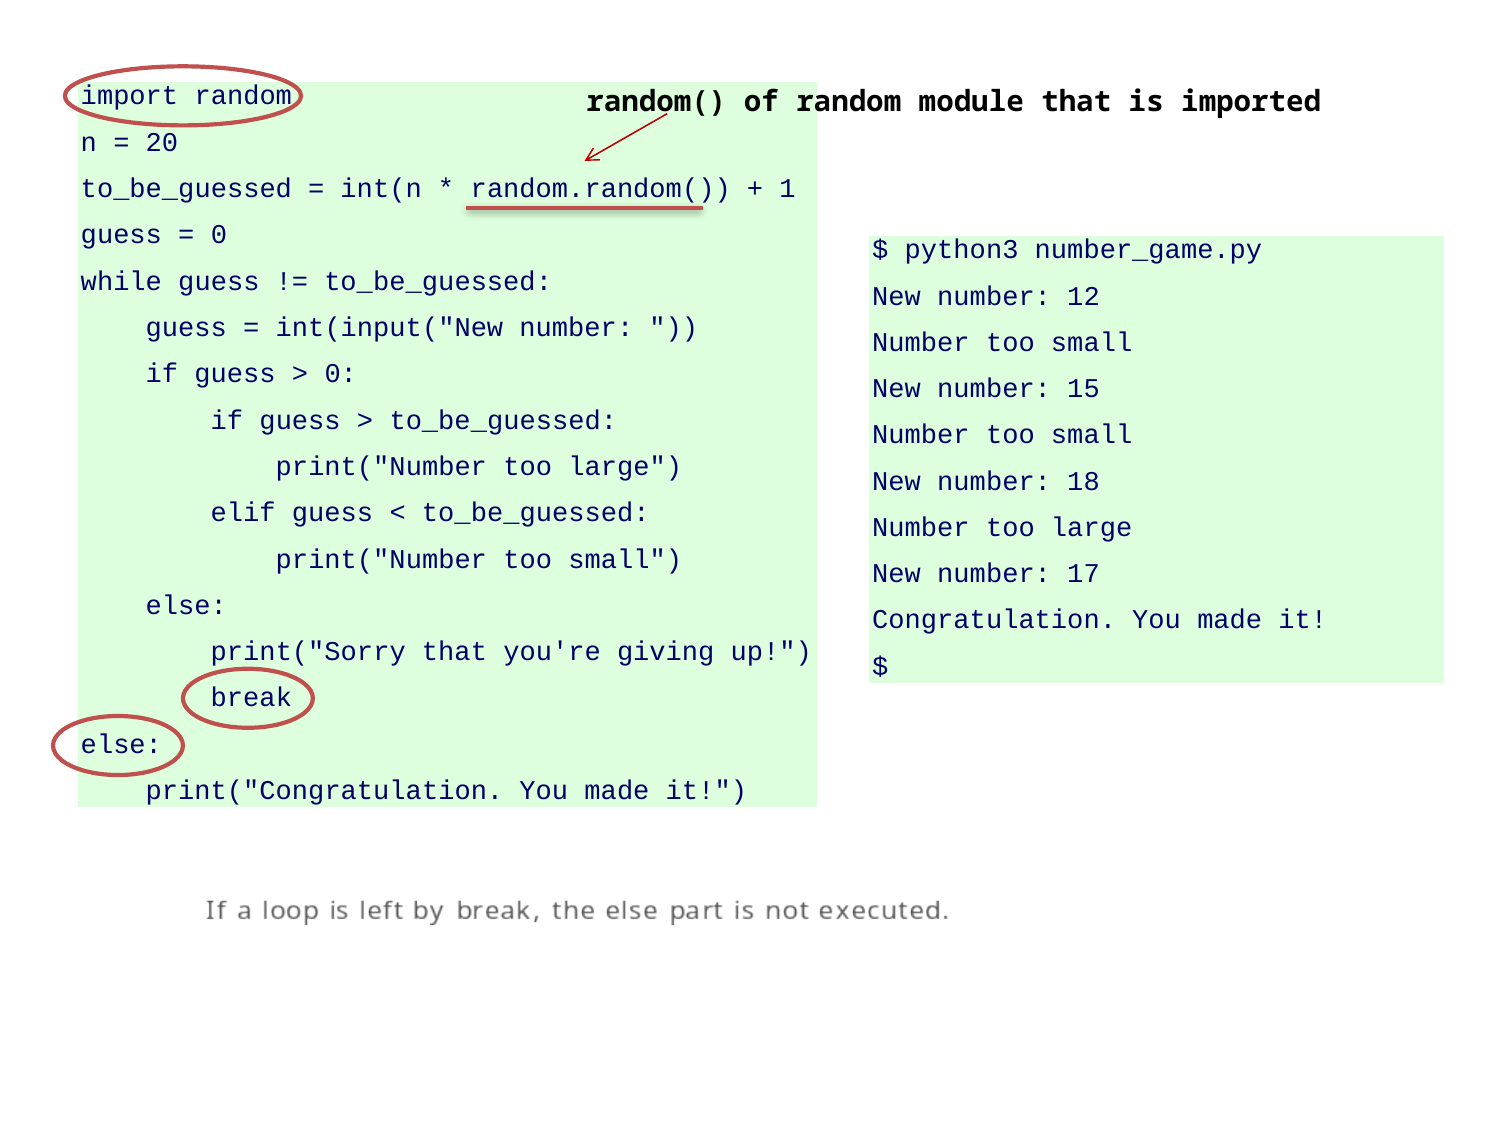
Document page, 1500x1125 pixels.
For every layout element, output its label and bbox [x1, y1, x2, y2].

picture [206, 892, 1334, 952]
text_box [50, 730, 59, 761]
text_box [584, 74, 1312, 162]
picture [856, 219, 1458, 699]
picture [64, 66, 832, 824]
